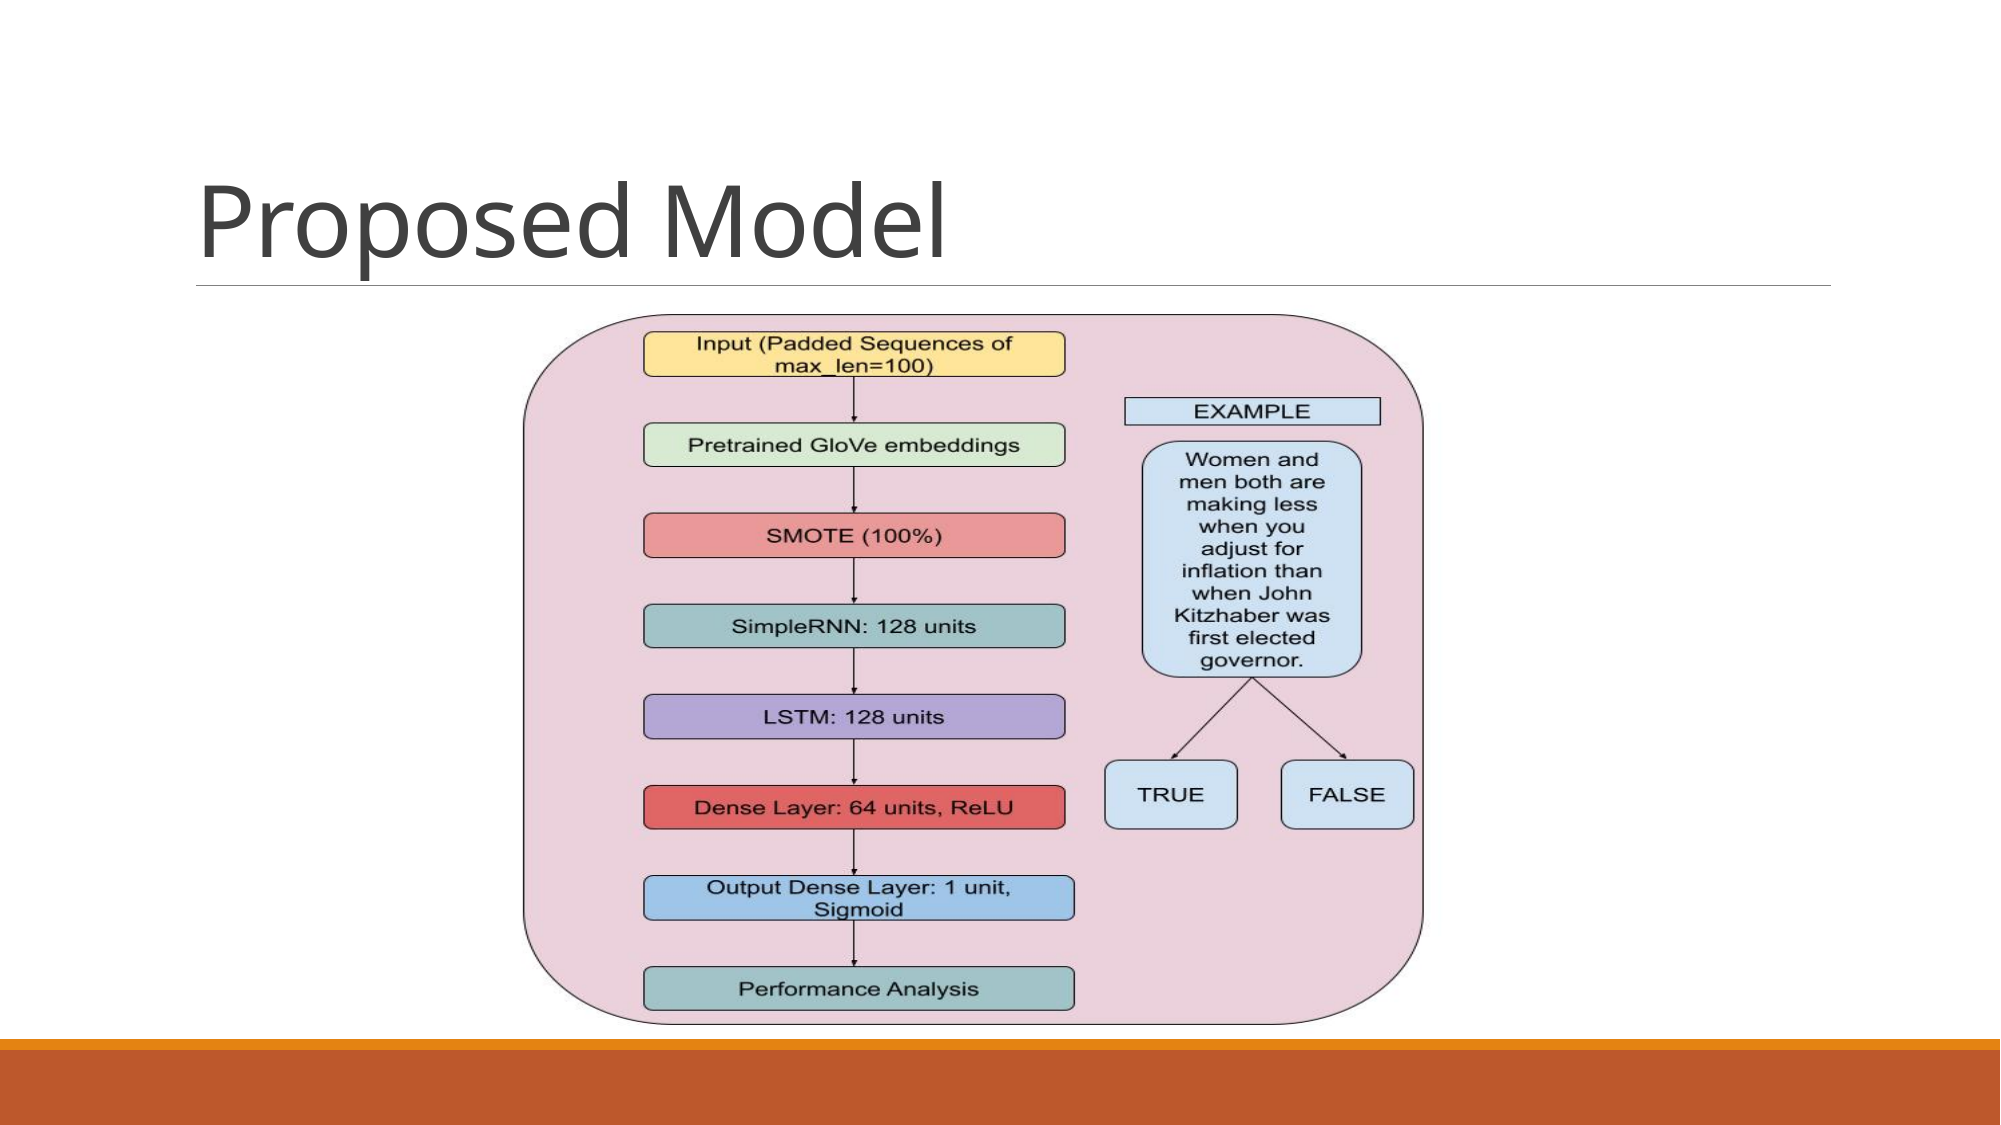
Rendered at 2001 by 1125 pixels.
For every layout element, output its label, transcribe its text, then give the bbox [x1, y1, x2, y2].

picture [307, 304, 1591, 1035]
title Proposed Model [180, 47, 1830, 285]
